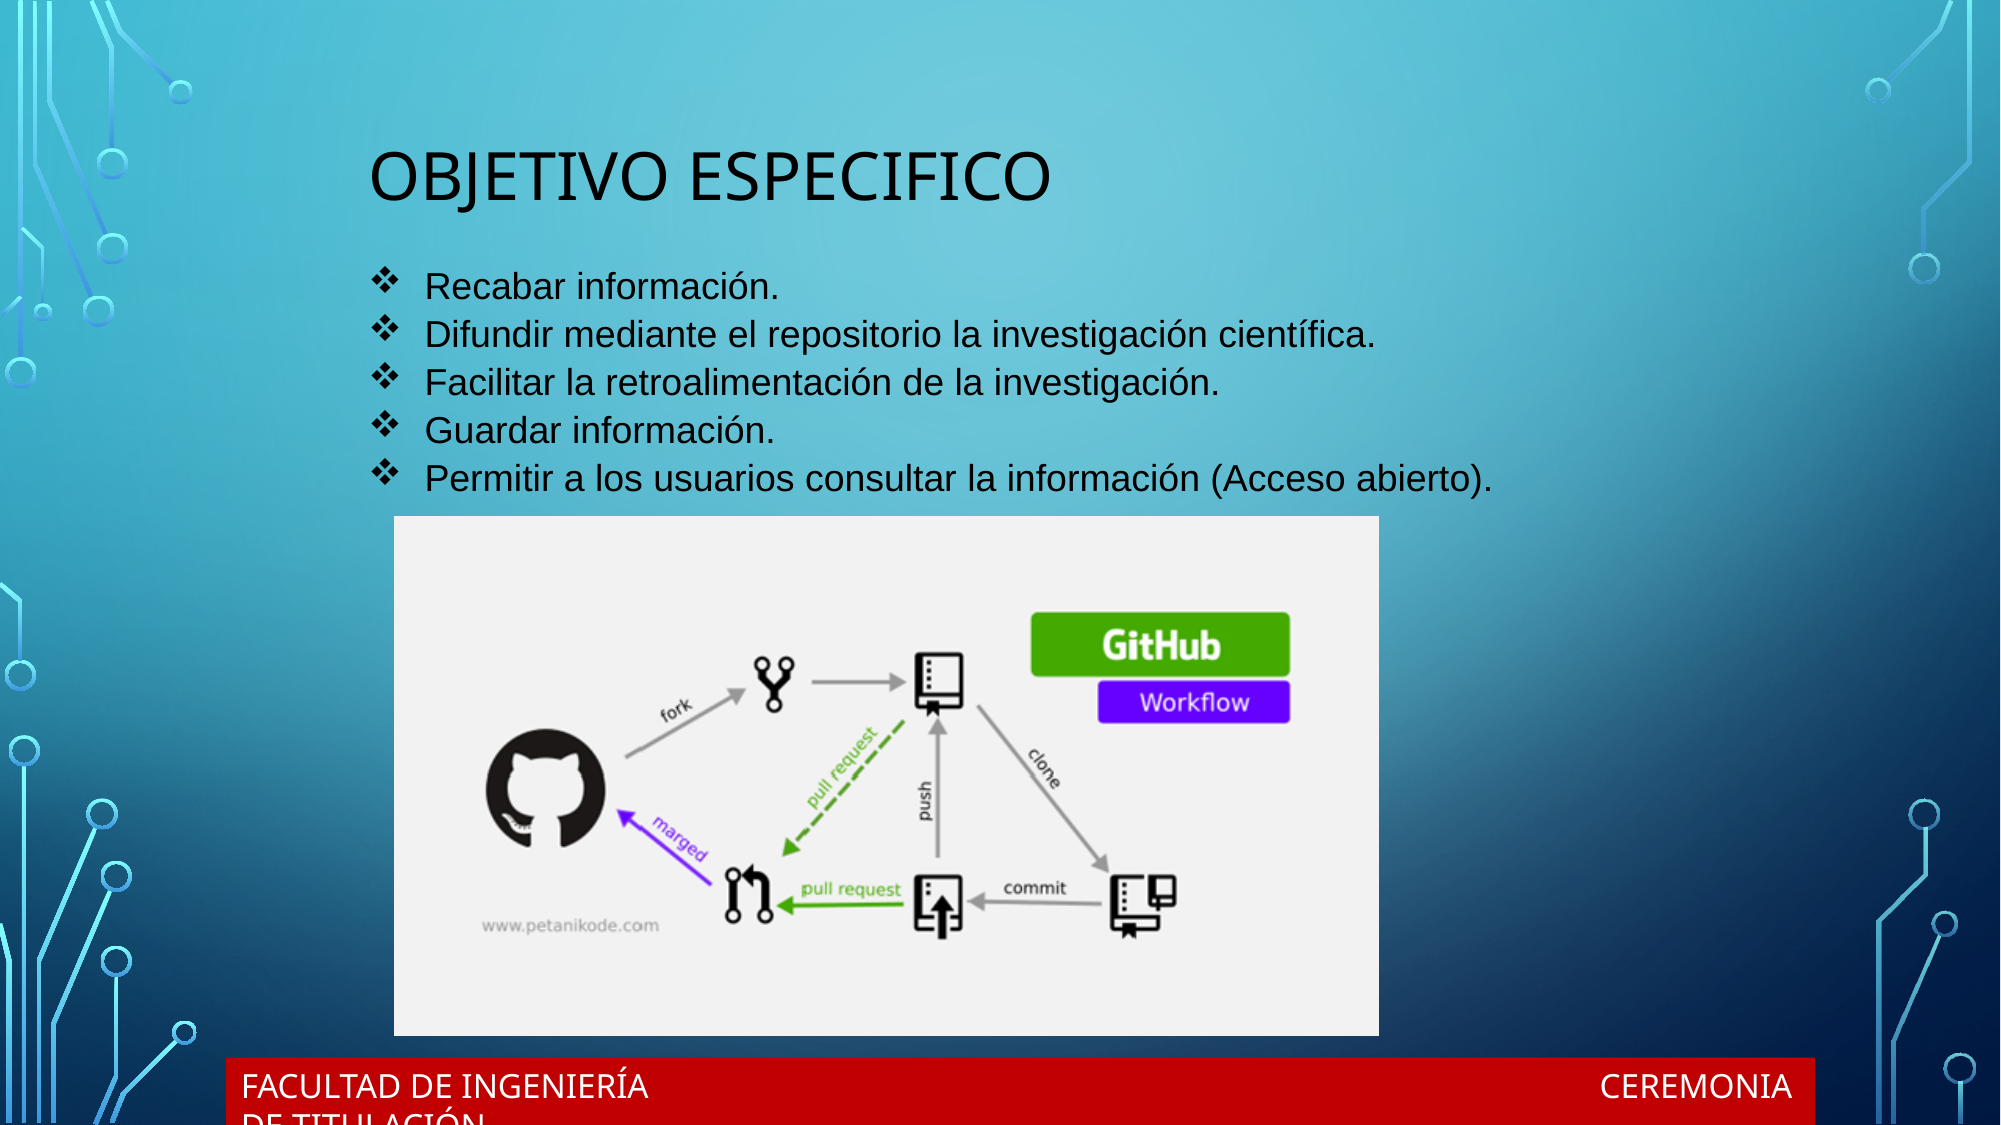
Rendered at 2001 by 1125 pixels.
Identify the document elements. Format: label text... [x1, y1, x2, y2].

picture [394, 516, 1379, 1036]
text_box OBJETIVO ESPECIFICO Recabar información. Difundir mediante el repositorio la investigación científica. Facilitar la retroalimentación de la investigación. Guardar información. Permitir a los usuarios consultar la información (Acceso abierto). [353, 126, 1606, 569]
text_box FACULTAD DE INGENIERÍA CEREMONIA DE TITULACIÓN [226, 1057, 1815, 1125]
